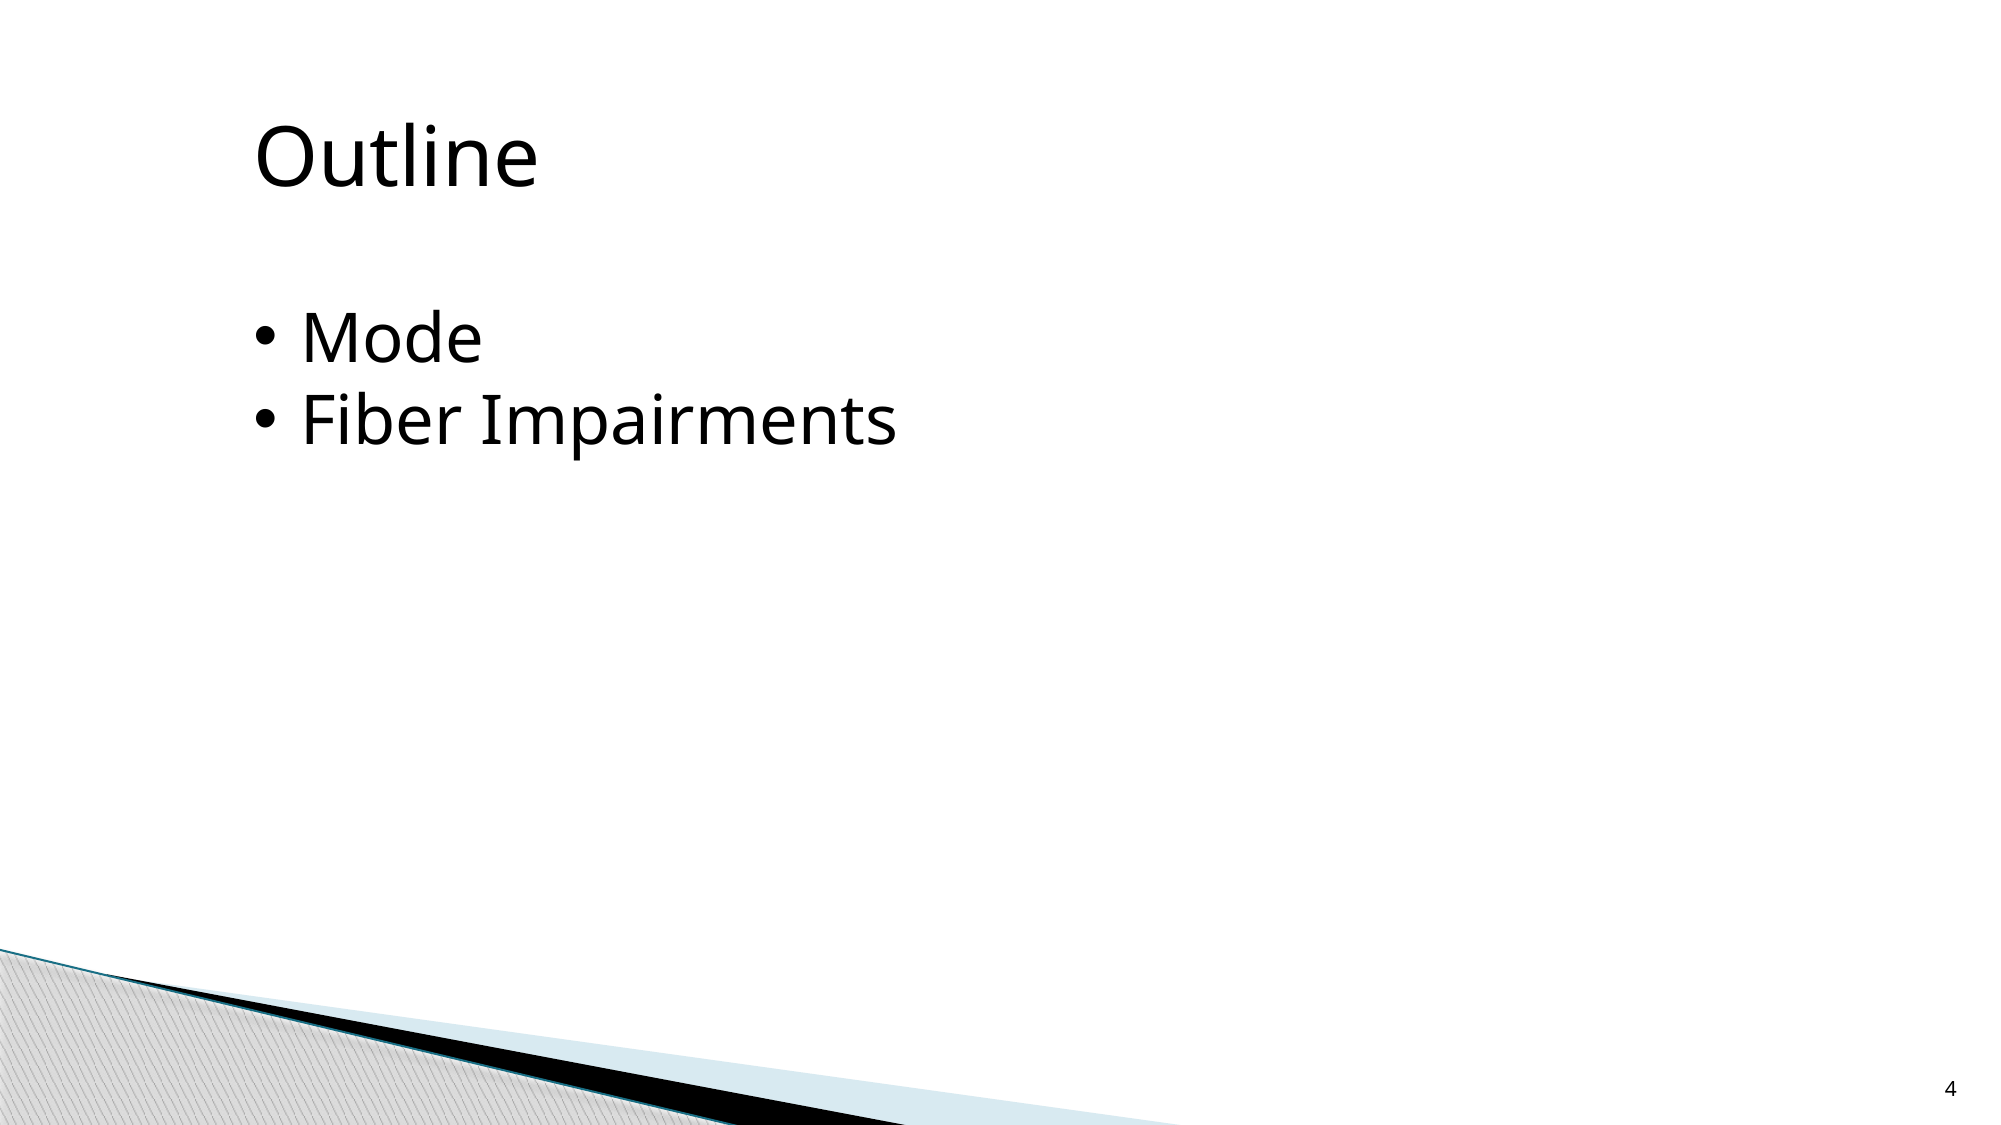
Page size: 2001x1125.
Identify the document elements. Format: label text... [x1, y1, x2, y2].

slide_number 4 [1891, 1051, 1972, 1112]
text_box Outline [238, 95, 1932, 211]
text_box Mode Fiber Impairments [238, 286, 1813, 796]
